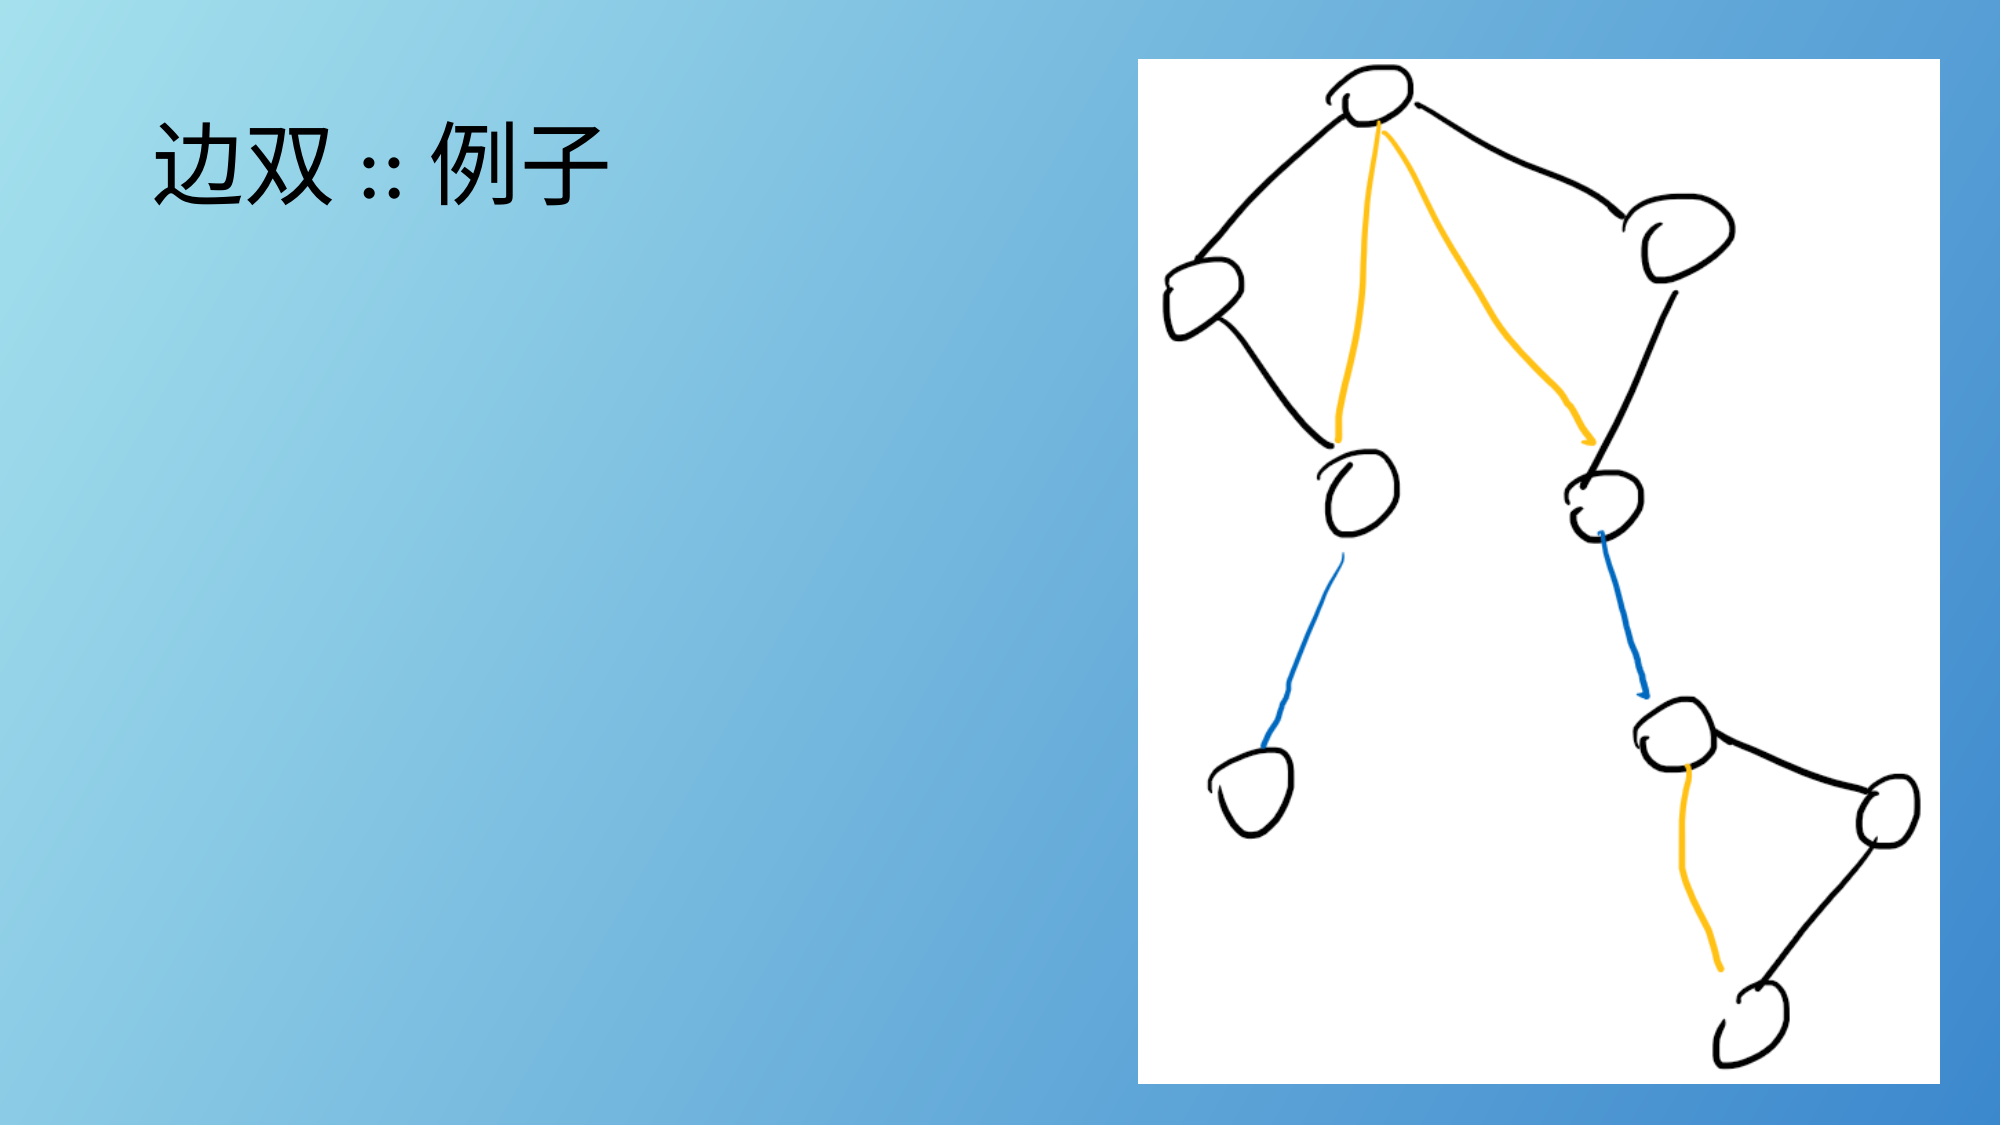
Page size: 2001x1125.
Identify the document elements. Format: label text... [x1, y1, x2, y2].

picture [1138, 59, 1940, 1084]
title 边双::例子 [137, 59, 1138, 278]
